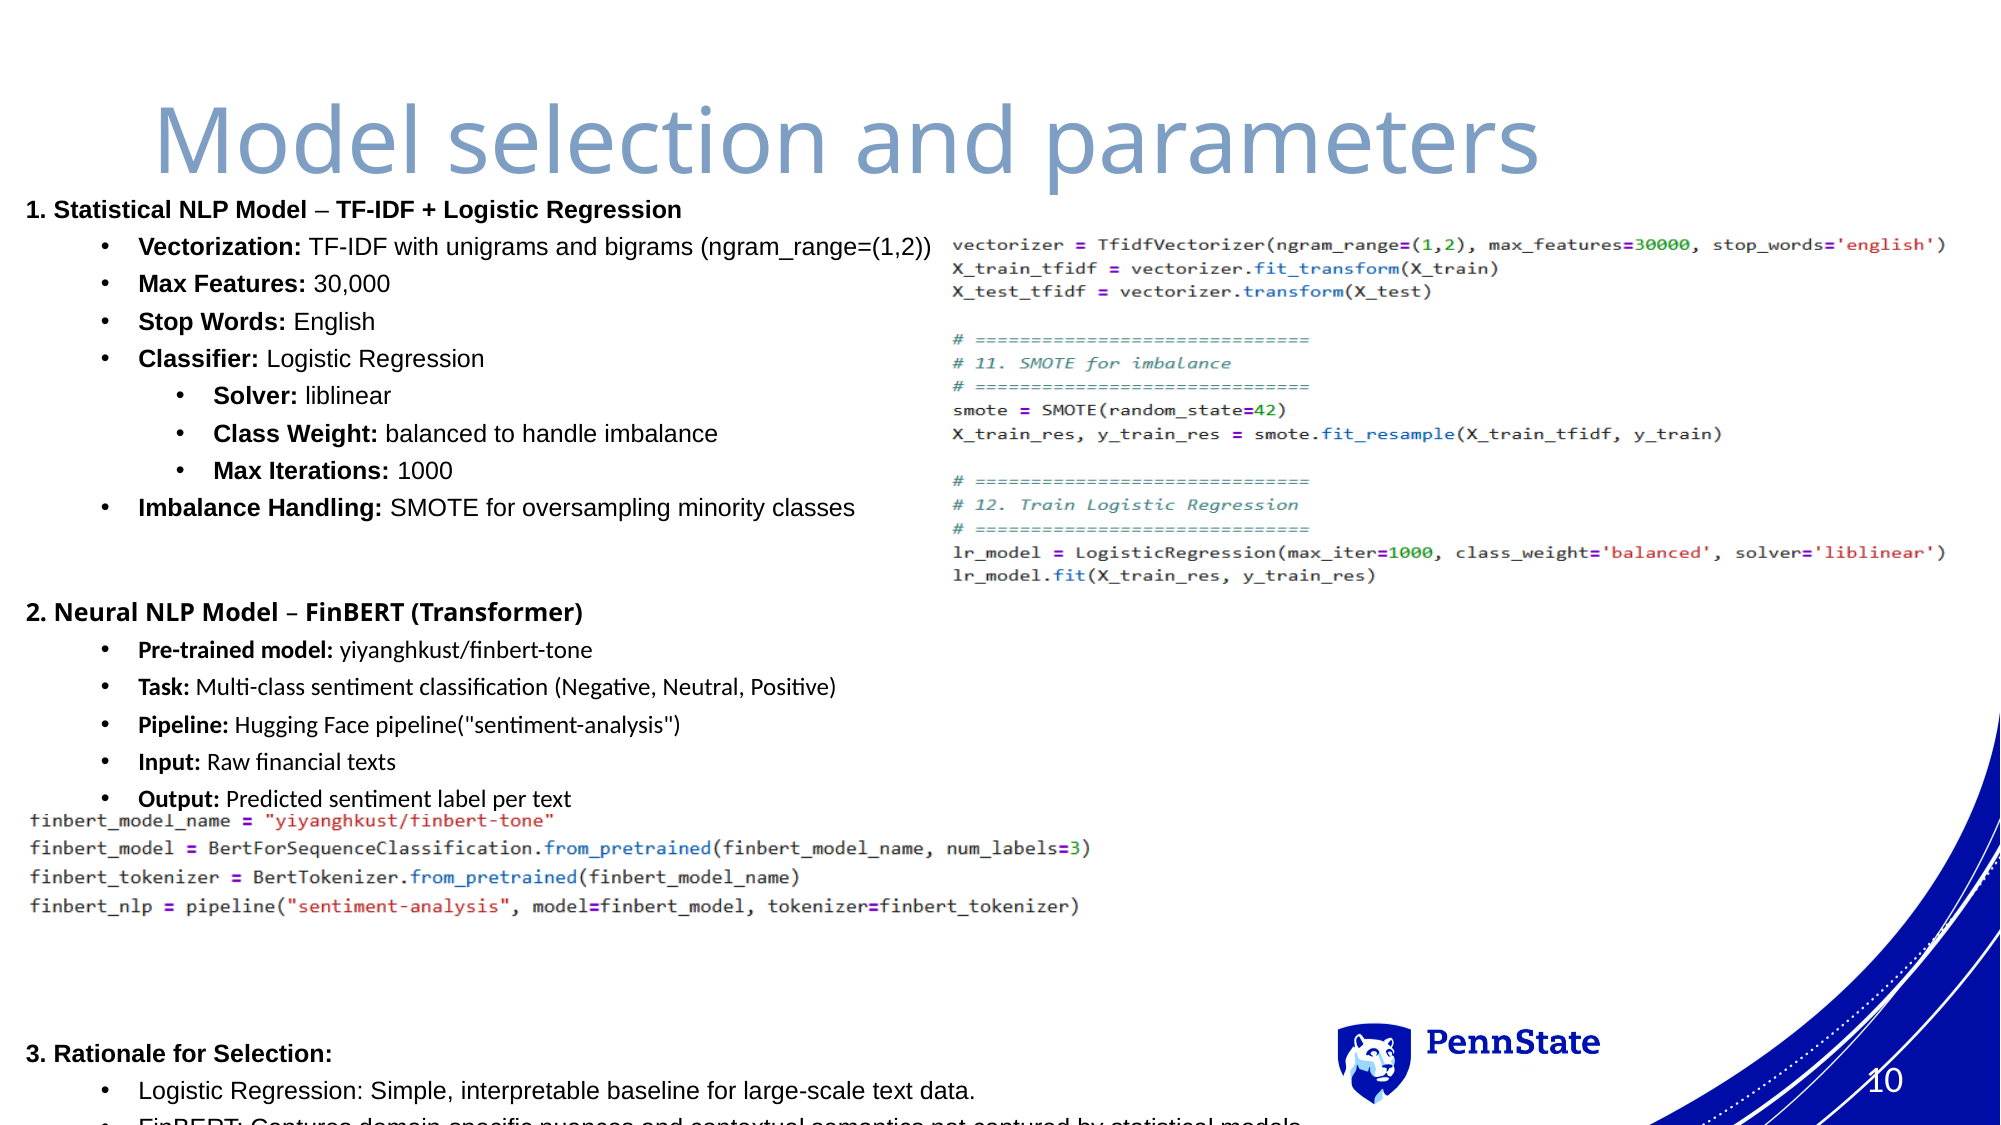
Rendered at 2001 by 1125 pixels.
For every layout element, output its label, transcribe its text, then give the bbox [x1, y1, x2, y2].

title Model selection and parameters [137, 59, 1863, 228]
list 1. Statistical NLP Model – TF-IDF + Logistic Regression Vectorization: TF-IDF with unigrams and bigrams (ngram_range=(1,2)) Max Features: 30,000 Stop Words: English Classifier: Logistic Regression Solver: liblinear Class Weight: balanced to handle imbalance Max Iterations: 1000 Imbalance Handling: SMOTE for oversampling minority classes 2. Neural NLP Model – FinBERT (Transformer) Pre-trained model: yiyanghkust/finbert-tone Task: Multi-class sentiment classification (Negative, Neutral, Positive) Pipeline: Hugging Face pipeline("sentiment-analysis") Input: Raw financial texts Output: Predicted sentiment label per text 3. Rationale for Selection: Logistic Regression: Simple, interpretable baseline for large-scale text data. FinBERT: Captures domain-specific nuances and contextual semantics not captured by statistical models. [11, 189, 1737, 1095]
picture [0, 0, 2000, 1125]
